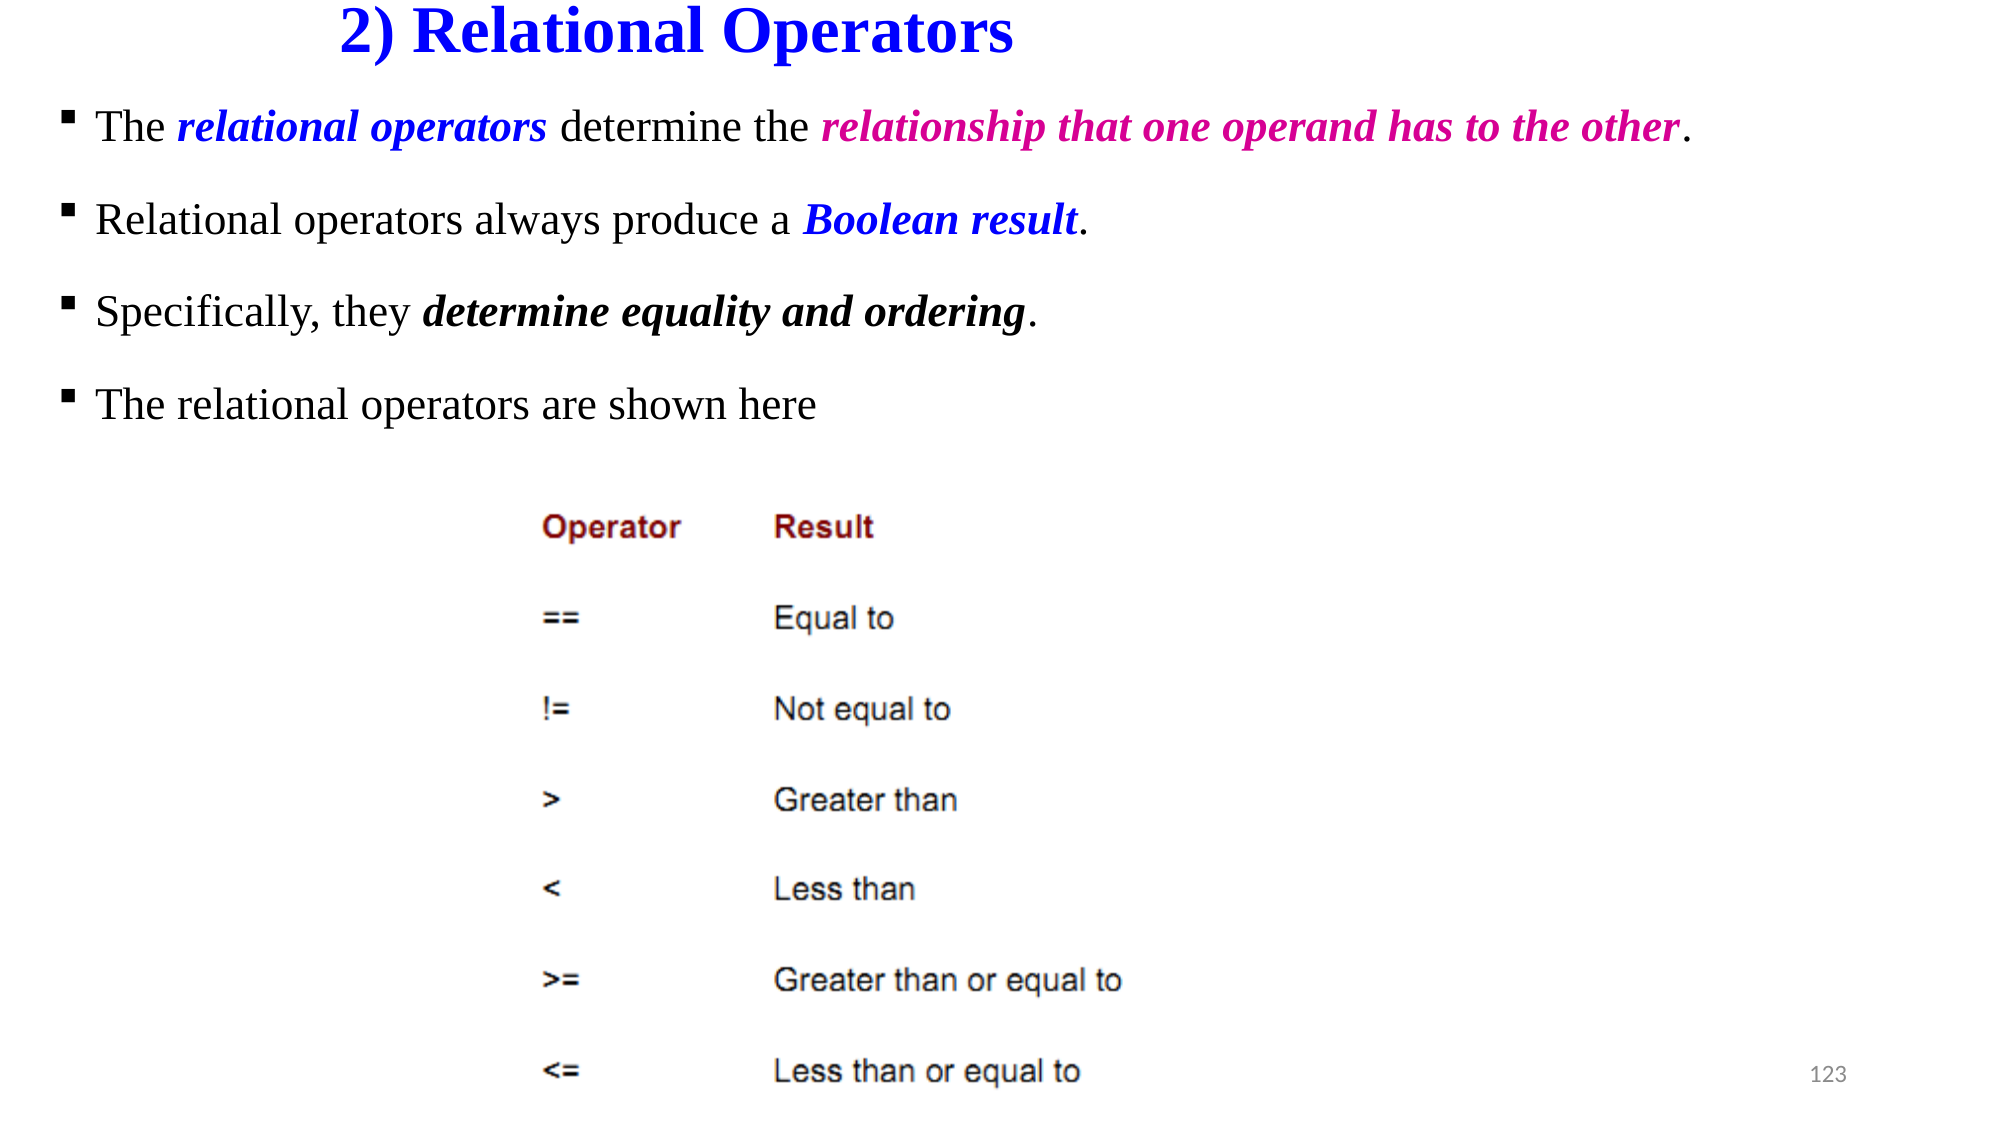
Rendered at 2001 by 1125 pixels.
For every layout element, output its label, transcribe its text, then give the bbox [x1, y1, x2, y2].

slide_number 123 [1412, 1042, 1863, 1103]
picture [512, 489, 1210, 1118]
list The relational operators determine the relationship that one operand has to the other. Relational operators always produce a Boolean result. Specifically, they determine equality and ordering. The relational operators are shown here [42, 50, 1750, 463]
title 2) Relational Operators [324, 0, 1675, 50]
